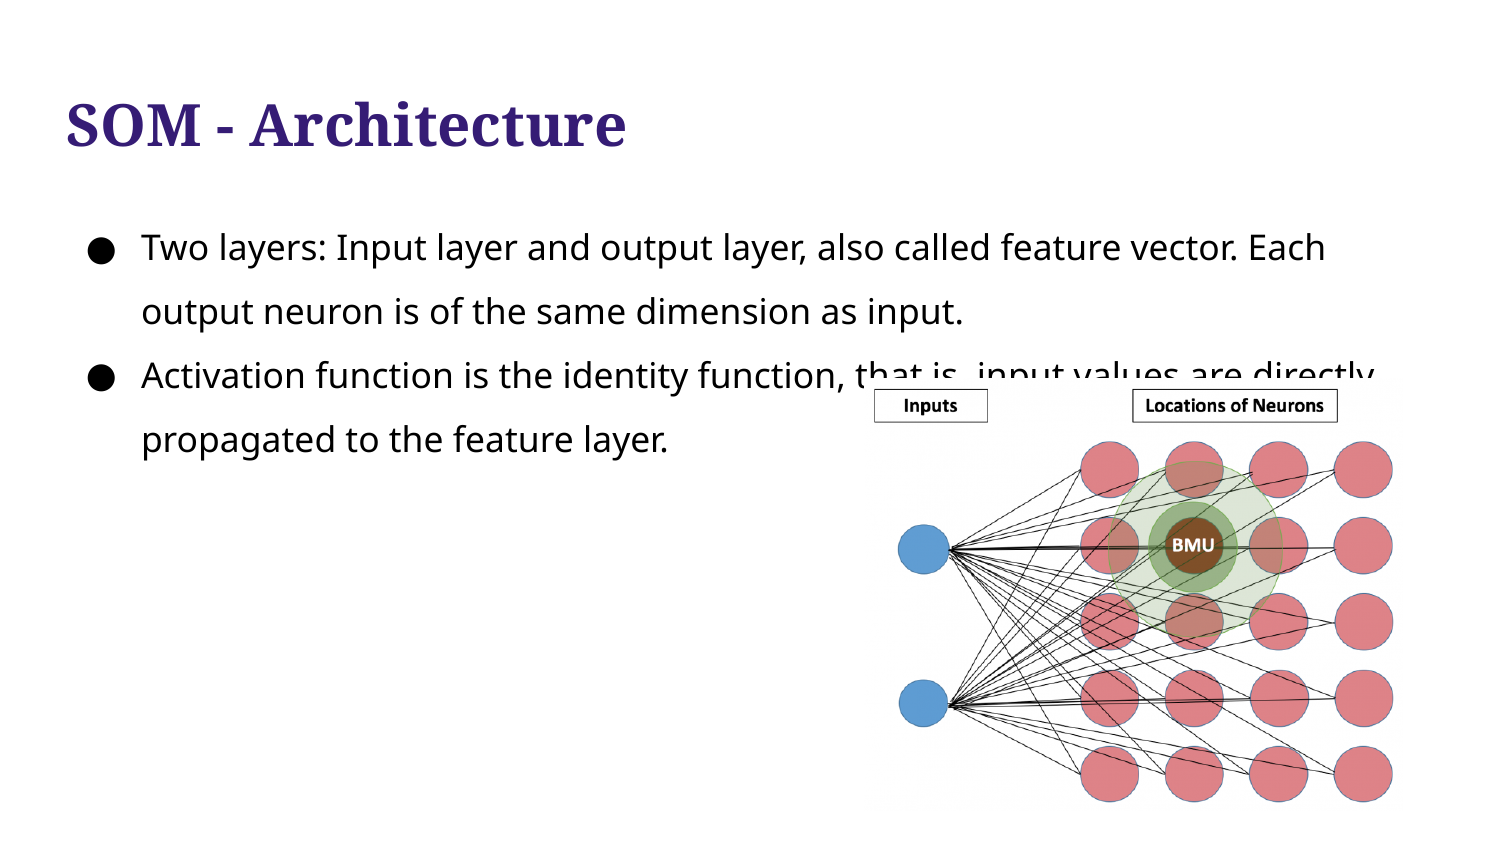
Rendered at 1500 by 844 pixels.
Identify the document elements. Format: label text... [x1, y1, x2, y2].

title SOM - Architecture [51, 72, 1449, 167]
picture [864, 378, 1403, 811]
list Two layers: Input layer and output layer, also called feature vector. Each output neuron is of the same dimension as input. Activation function is the identity function, that is, input values are directly propagated to the feature layer. [51, 189, 1449, 750]
